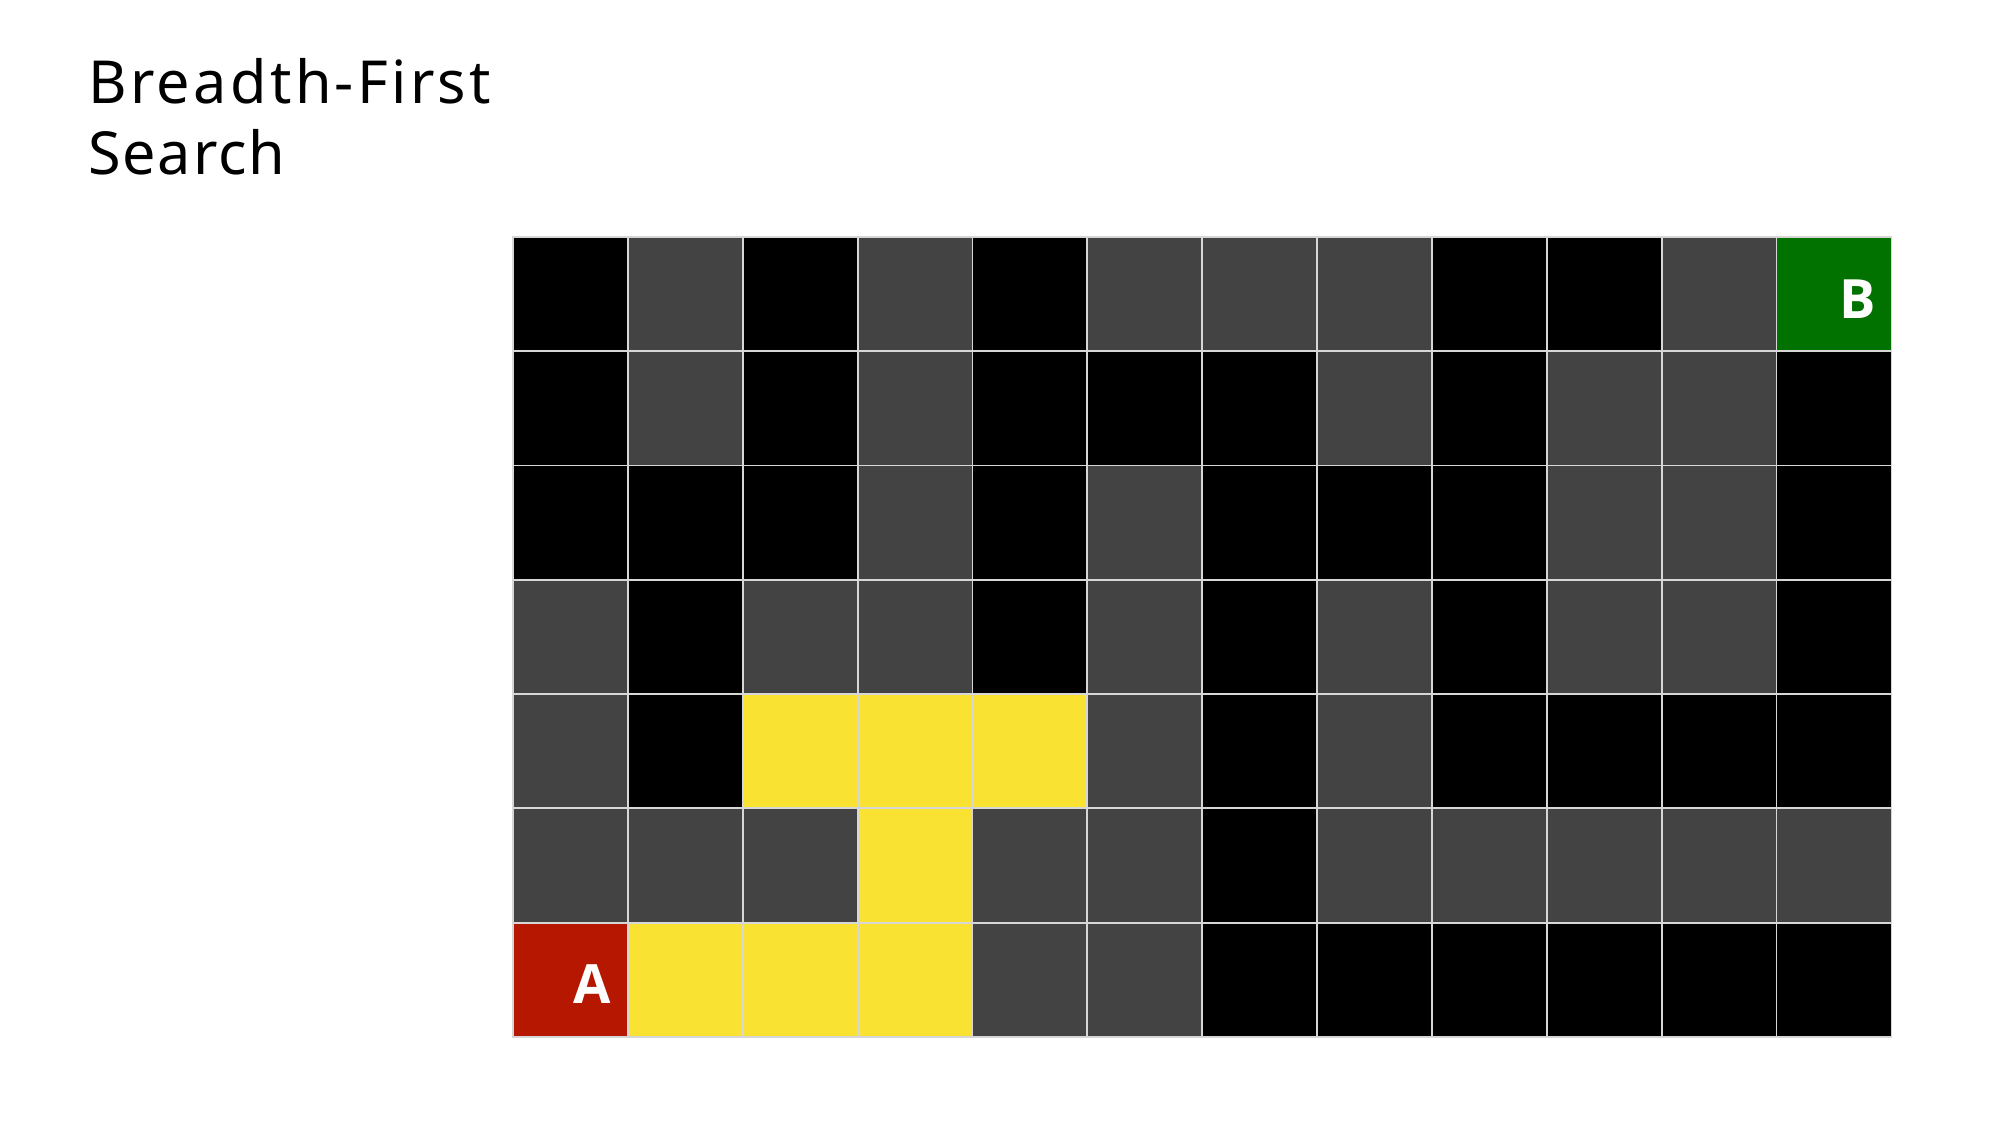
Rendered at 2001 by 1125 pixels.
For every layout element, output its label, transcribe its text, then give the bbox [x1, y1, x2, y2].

table_cell [973, 695, 1086, 807]
table_cell [859, 466, 972, 579]
table_cell [1203, 809, 1316, 922]
table_cell [1088, 466, 1201, 579]
table_cell [744, 581, 857, 693]
table_header [973, 238, 1086, 350]
table_header [1548, 238, 1661, 350]
table_header [744, 238, 857, 350]
table_header [1663, 238, 1776, 350]
table_cell [514, 695, 627, 807]
table_cell [1318, 352, 1431, 465]
table_cell [973, 924, 1086, 1036]
table_cell [1088, 809, 1201, 922]
table_header [859, 238, 972, 350]
table_cell [859, 695, 972, 807]
table_cell [859, 352, 972, 465]
table_cell [1203, 466, 1316, 579]
table_cell [629, 809, 742, 922]
table_cell [1777, 581, 1891, 693]
table_cell [514, 466, 627, 579]
table_header B [1777, 238, 1891, 350]
table_cell [1663, 924, 1776, 1036]
table_header [1433, 238, 1546, 350]
table_cell [1318, 924, 1431, 1036]
table_cell [629, 581, 742, 693]
table_cell [859, 581, 972, 693]
table_cell [1088, 924, 1201, 1036]
table_cell [859, 809, 972, 922]
table_cell [1203, 581, 1316, 693]
table_cell [1433, 809, 1546, 922]
table_cell [1318, 581, 1431, 693]
table_cell [1548, 809, 1661, 922]
table_header [629, 238, 742, 350]
table_header [1318, 238, 1431, 350]
table_cell [744, 466, 857, 579]
table_cell [859, 924, 972, 1036]
table_cell [1663, 466, 1776, 579]
table_cell [514, 809, 627, 922]
table_cell [1548, 695, 1661, 807]
table_cell [1088, 352, 1201, 465]
table_cell [1433, 466, 1546, 579]
table_cell [744, 809, 857, 922]
table_cell [1777, 695, 1891, 807]
table_cell [1777, 466, 1891, 579]
table_cell [1663, 352, 1776, 465]
table_cell [973, 466, 1086, 579]
table_cell [1663, 581, 1776, 693]
table_cell [744, 695, 857, 807]
table_header [1203, 238, 1316, 350]
table_header [514, 238, 627, 350]
table_cell [1203, 352, 1316, 465]
table_cell [514, 581, 627, 693]
table_cell [1548, 352, 1661, 465]
table_cell [1777, 809, 1891, 922]
table_cell [973, 809, 1086, 922]
table_cell [1433, 924, 1546, 1036]
table_cell [1433, 695, 1546, 807]
table_cell [1548, 466, 1661, 579]
table_cell [1777, 352, 1891, 465]
table_cell [514, 352, 627, 465]
table_cell [973, 352, 1086, 465]
table_cell [1318, 695, 1431, 807]
table_cell [1777, 924, 1891, 1036]
table_header [1088, 238, 1201, 350]
table_cell [1433, 581, 1546, 693]
table_cell [1663, 695, 1776, 807]
table_cell [629, 352, 742, 465]
table_cell [1203, 924, 1316, 1036]
table_cell [1203, 695, 1316, 807]
table_cell [1088, 581, 1201, 693]
table_cell [1548, 581, 1661, 693]
table_cell [1088, 695, 1201, 807]
title Breadth-First Search [87, 20, 695, 210]
table_cell [973, 581, 1086, 693]
table_cell [744, 352, 857, 465]
table_cell A [514, 924, 627, 1036]
table_cell [629, 924, 742, 1036]
table_cell [1548, 924, 1661, 1036]
table_cell [629, 466, 742, 579]
table_cell [744, 924, 857, 1036]
table_cell [1433, 352, 1546, 465]
table_cell [1663, 809, 1776, 922]
table_cell [1318, 466, 1431, 579]
table_cell [629, 695, 742, 807]
table_cell [1318, 809, 1431, 922]
